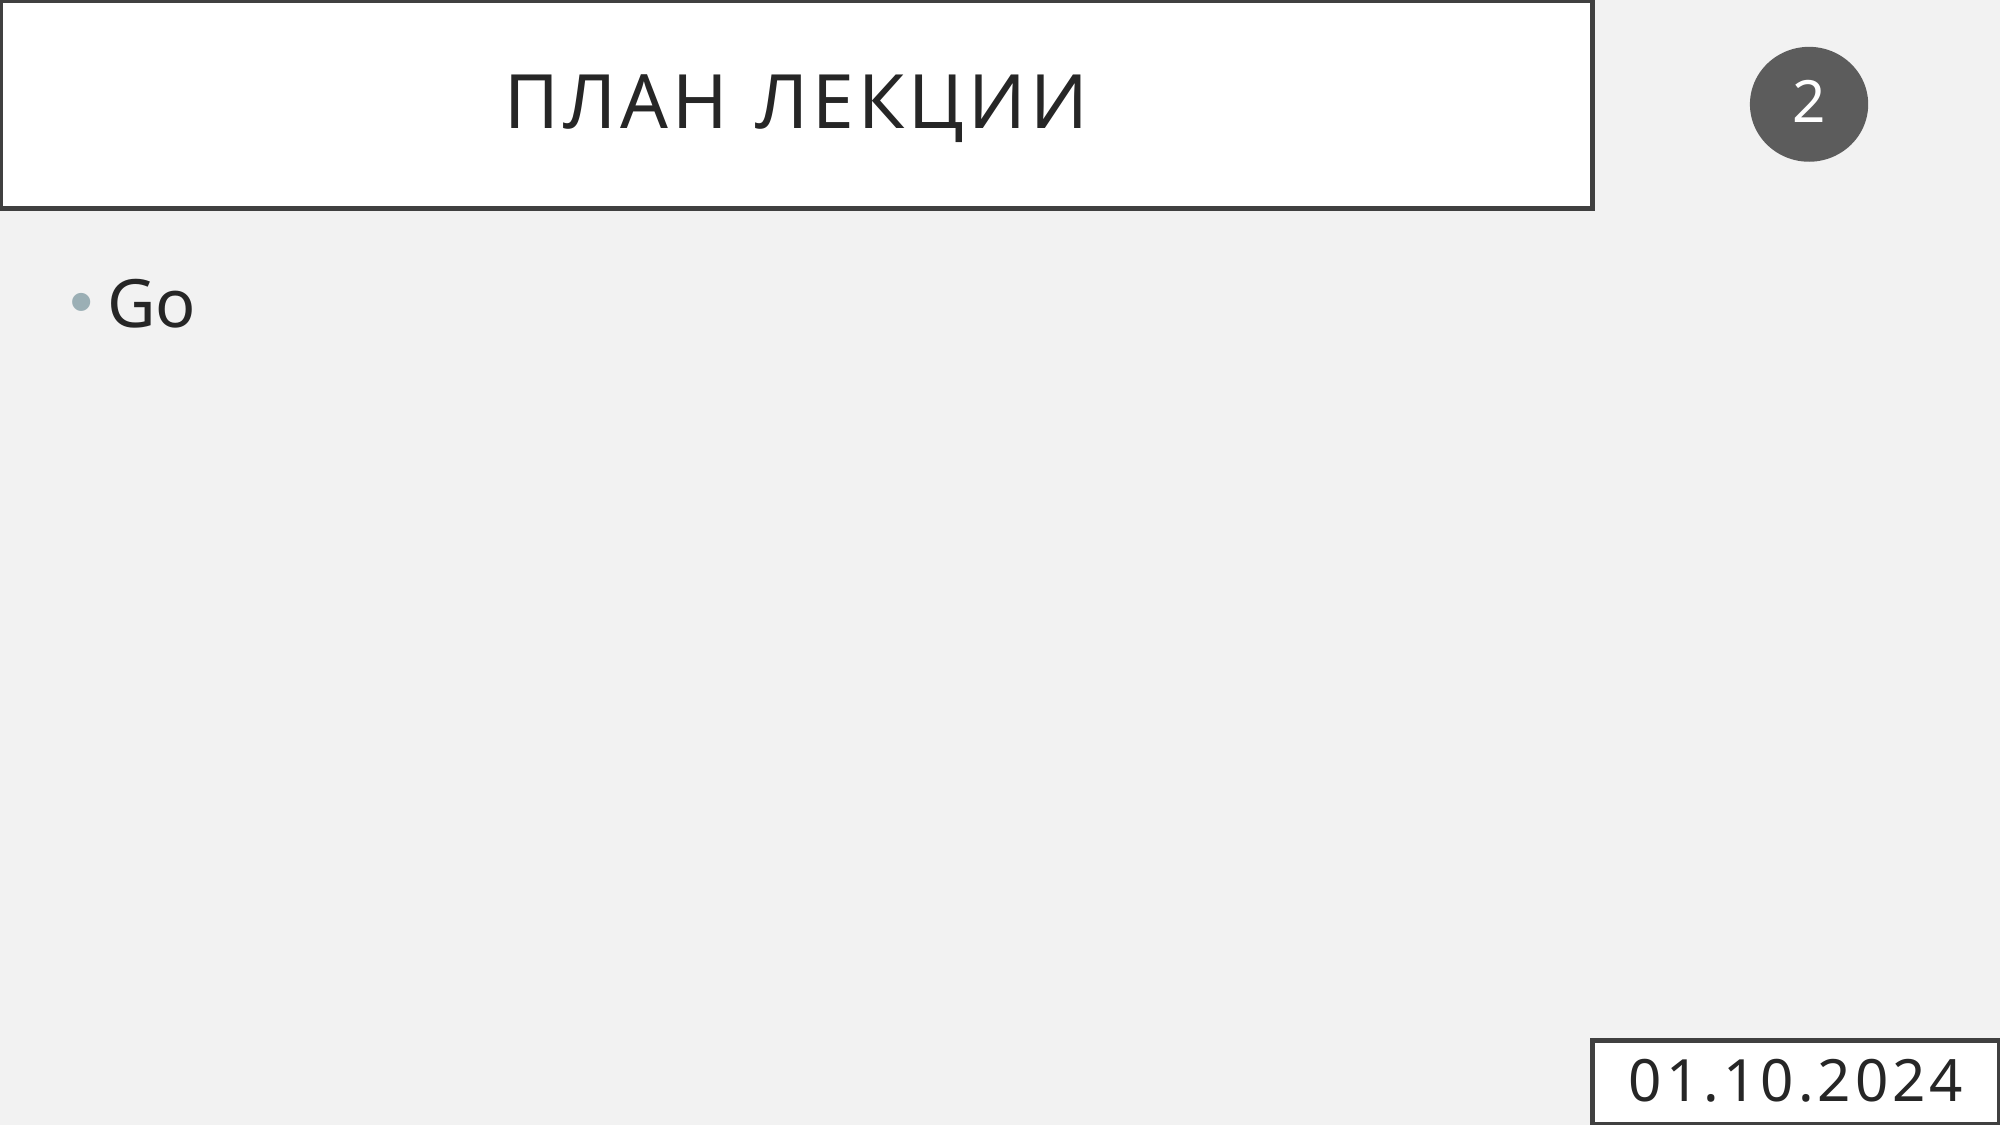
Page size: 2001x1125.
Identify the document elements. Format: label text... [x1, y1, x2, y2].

list Go [54, 253, 1946, 1041]
slide_number 2 [1749, 46, 1869, 162]
title План лекции [0, 0, 1595, 211]
text_box 01.10.2024 [1592, 1040, 2000, 1125]
